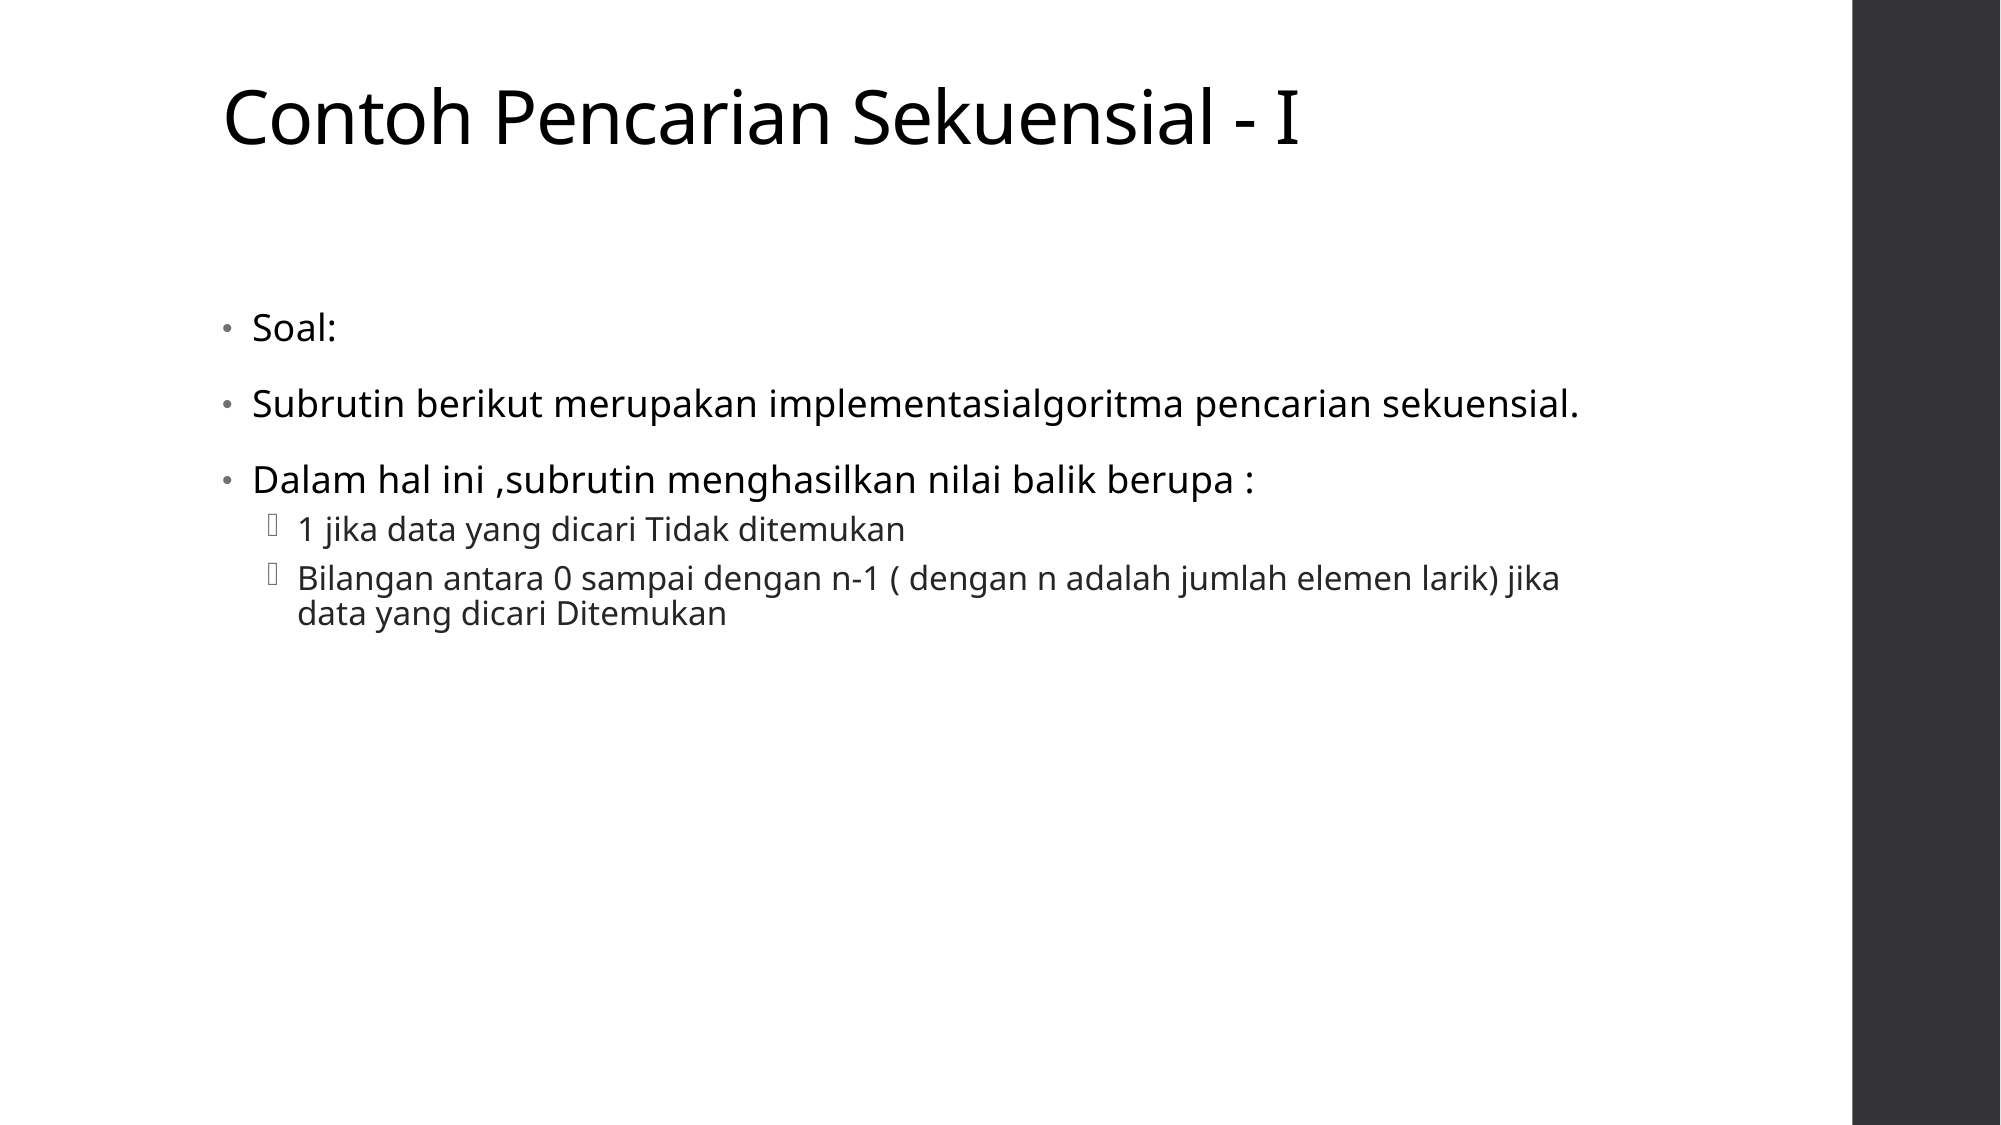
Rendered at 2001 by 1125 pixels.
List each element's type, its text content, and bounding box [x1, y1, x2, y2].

list Soal: Subrutin berikut merupakan implementasialgoritma pencarian sekuensial. Dalam hal ini ,subrutin menghasilkan nilai balik berupa : 1 jika data yang dicari Tidak ditemukan Bilangan antara 0 sampai dengan n-1 ( dengan n adalah jumlah elemen larik) jika data yang dicari Ditemukan [206, 299, 1617, 1014]
title Contoh Pencarian Sekuensial - I [206, 60, 1797, 168]
